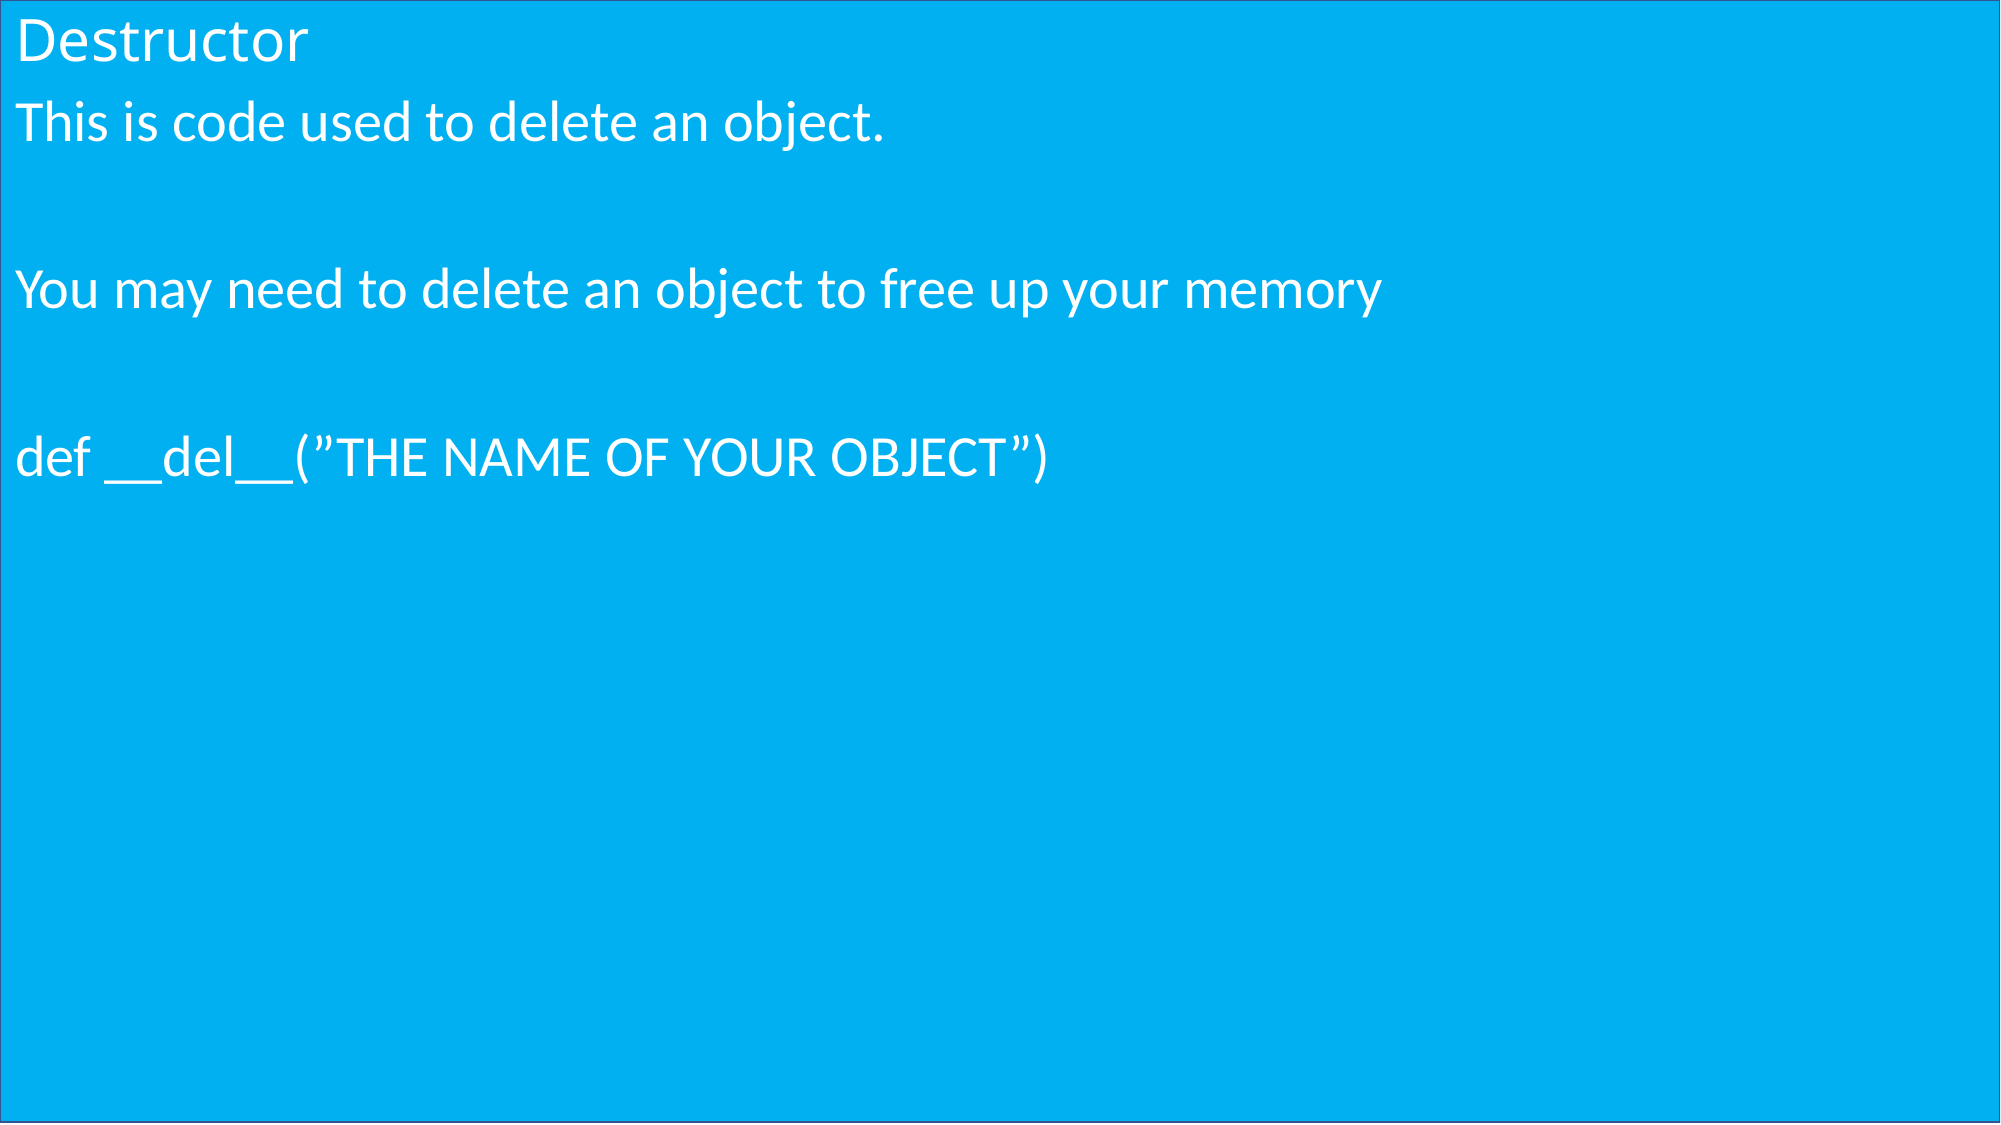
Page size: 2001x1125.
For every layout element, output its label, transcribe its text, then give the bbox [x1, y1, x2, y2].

title Destructor [0, 3, 2000, 82]
list This is code used to delete an object. You may need to delete an object to free up your memory def __del__(”THE NAME OF YOUR OBJECT”) [0, 83, 2000, 1122]
